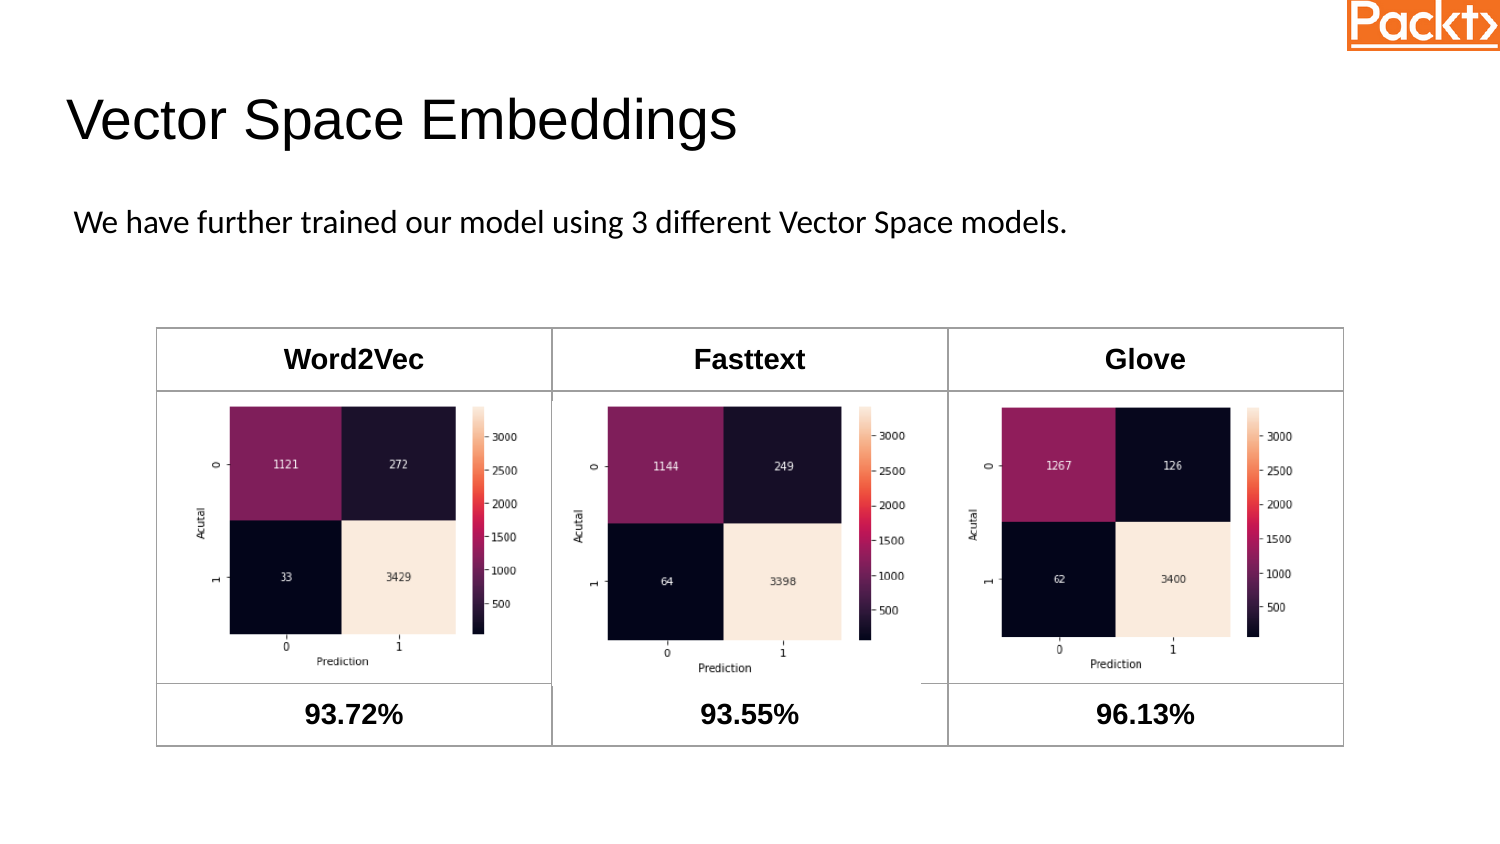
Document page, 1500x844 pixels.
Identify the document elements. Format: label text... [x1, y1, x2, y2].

table_header Glove [949, 329, 1343, 390]
table_cell [949, 392, 1343, 683]
title Vector Space Embeddings [51, 72, 1449, 167]
table_cell 93.55% [553, 684, 947, 745]
table_cell [157, 392, 551, 683]
picture [179, 400, 525, 678]
list We have further trained our model using 3 different Vector Space models. [51, 189, 1449, 750]
table_cell 93.72% [157, 684, 551, 745]
picture [956, 402, 1301, 677]
picture [1346, 0, 1500, 52]
table_cell 96.13% [949, 684, 1343, 745]
picture [551, 400, 921, 686]
table_cell [553, 392, 947, 683]
table_header Fasttext [553, 329, 947, 390]
table_header Word2Vec [157, 329, 551, 390]
